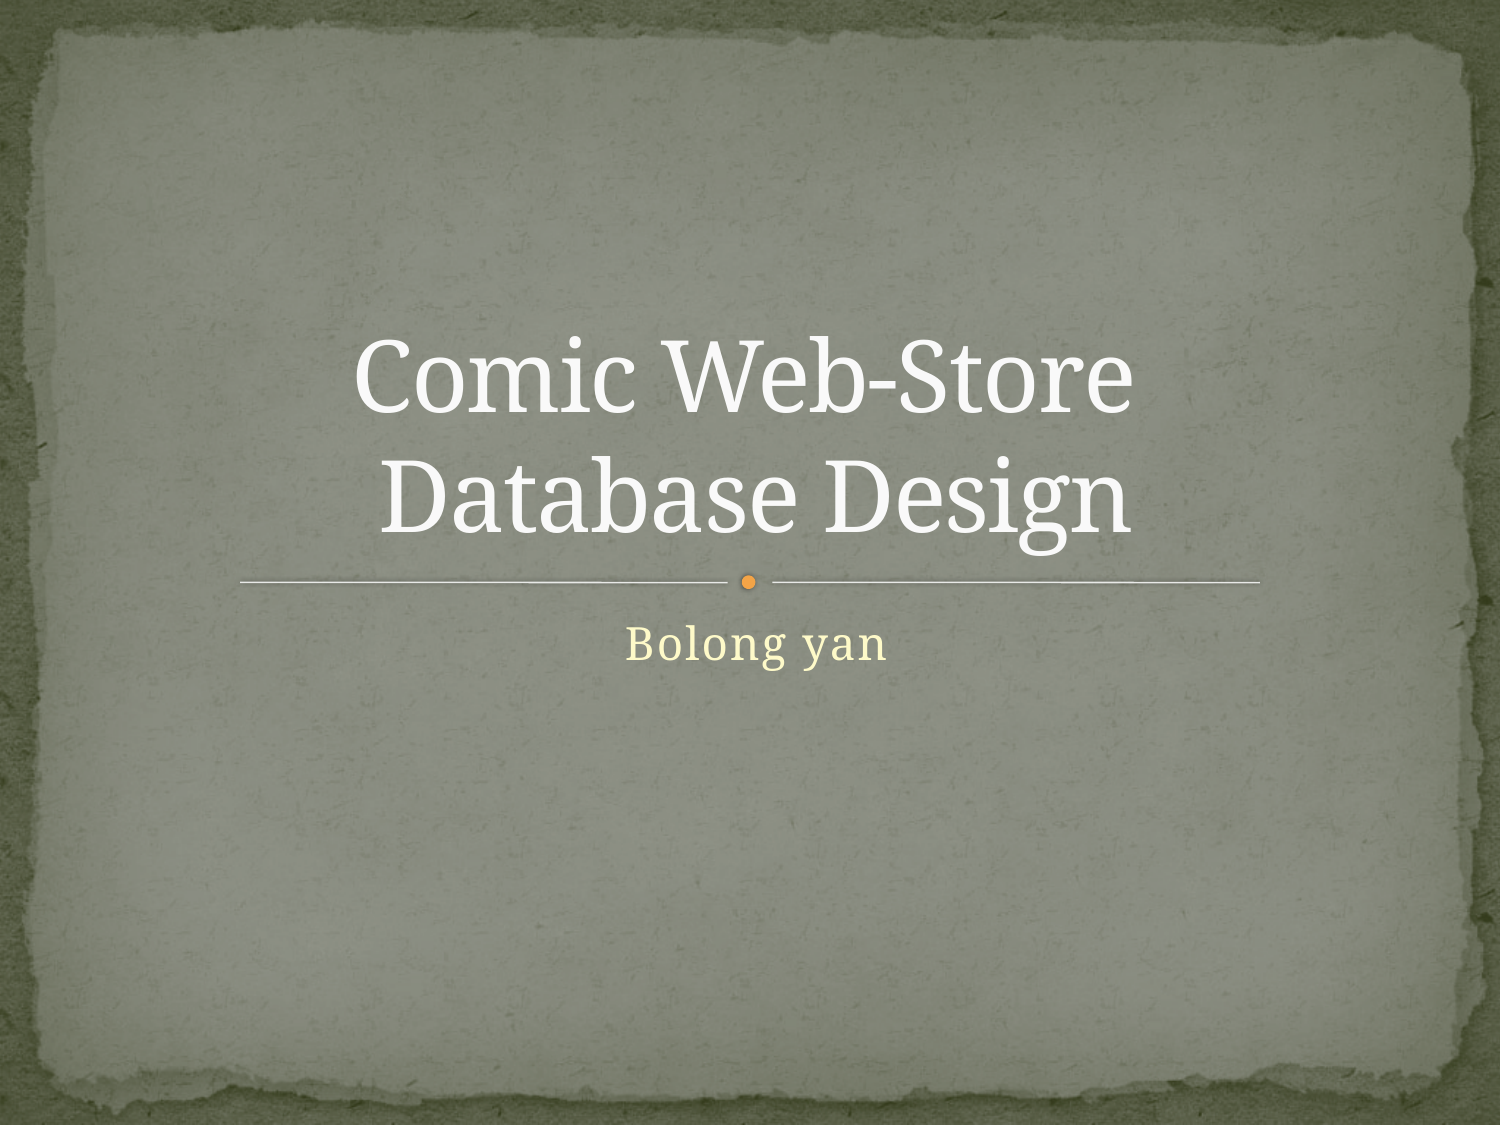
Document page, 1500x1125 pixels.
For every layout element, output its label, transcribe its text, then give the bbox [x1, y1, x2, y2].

subtitle Bolong yan [75, 606, 1438, 795]
title Comic Web-Store Database Design [74, 235, 1438, 561]
